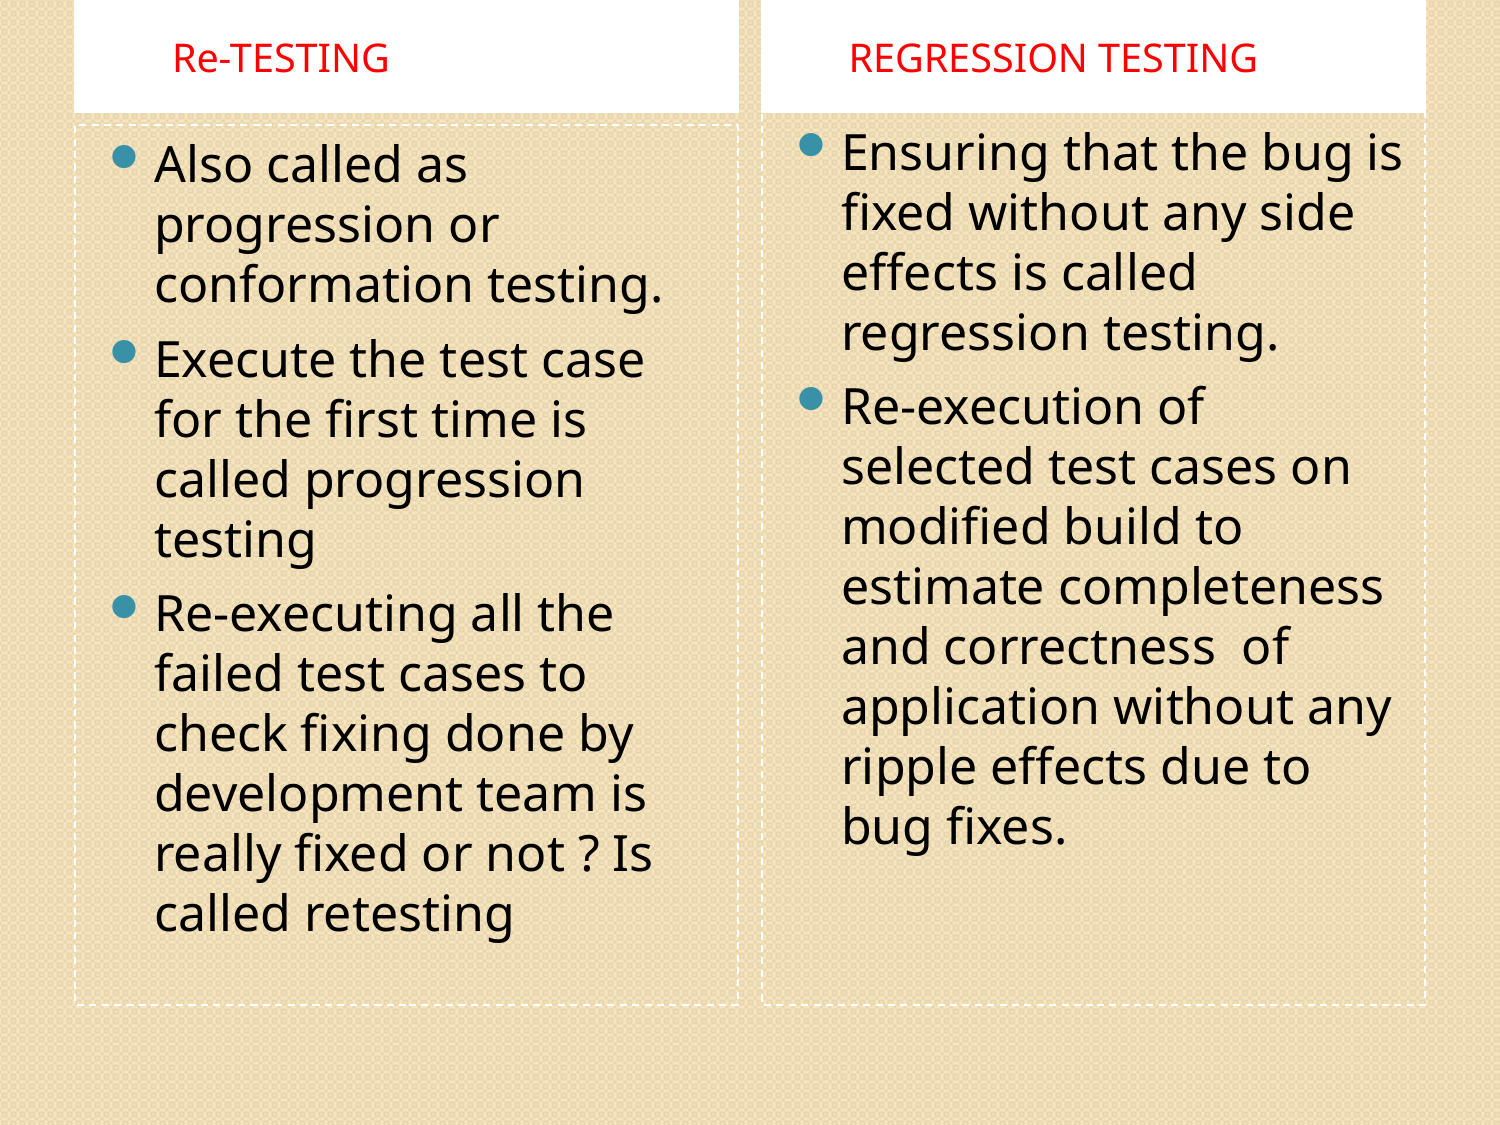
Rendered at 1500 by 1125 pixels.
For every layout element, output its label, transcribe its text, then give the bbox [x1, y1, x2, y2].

list Also called as progression or conformation testing. Execute the test case for the first time is called progression testing Re-executing all the failed test cases to check fixing done by development team is really fixed or not ? Is called retesting [74, 124, 739, 1006]
list REGRESSION TESTING [761, 0, 1426, 112]
list Ensuring that the bug is fixed without any side effects is called regression testing. Re-execution of selected test cases on modified build to estimate completeness and correctness of application without any ripple effects due to bug fixes. [761, 112, 1426, 1006]
list Re-TESTING [74, 0, 739, 113]
